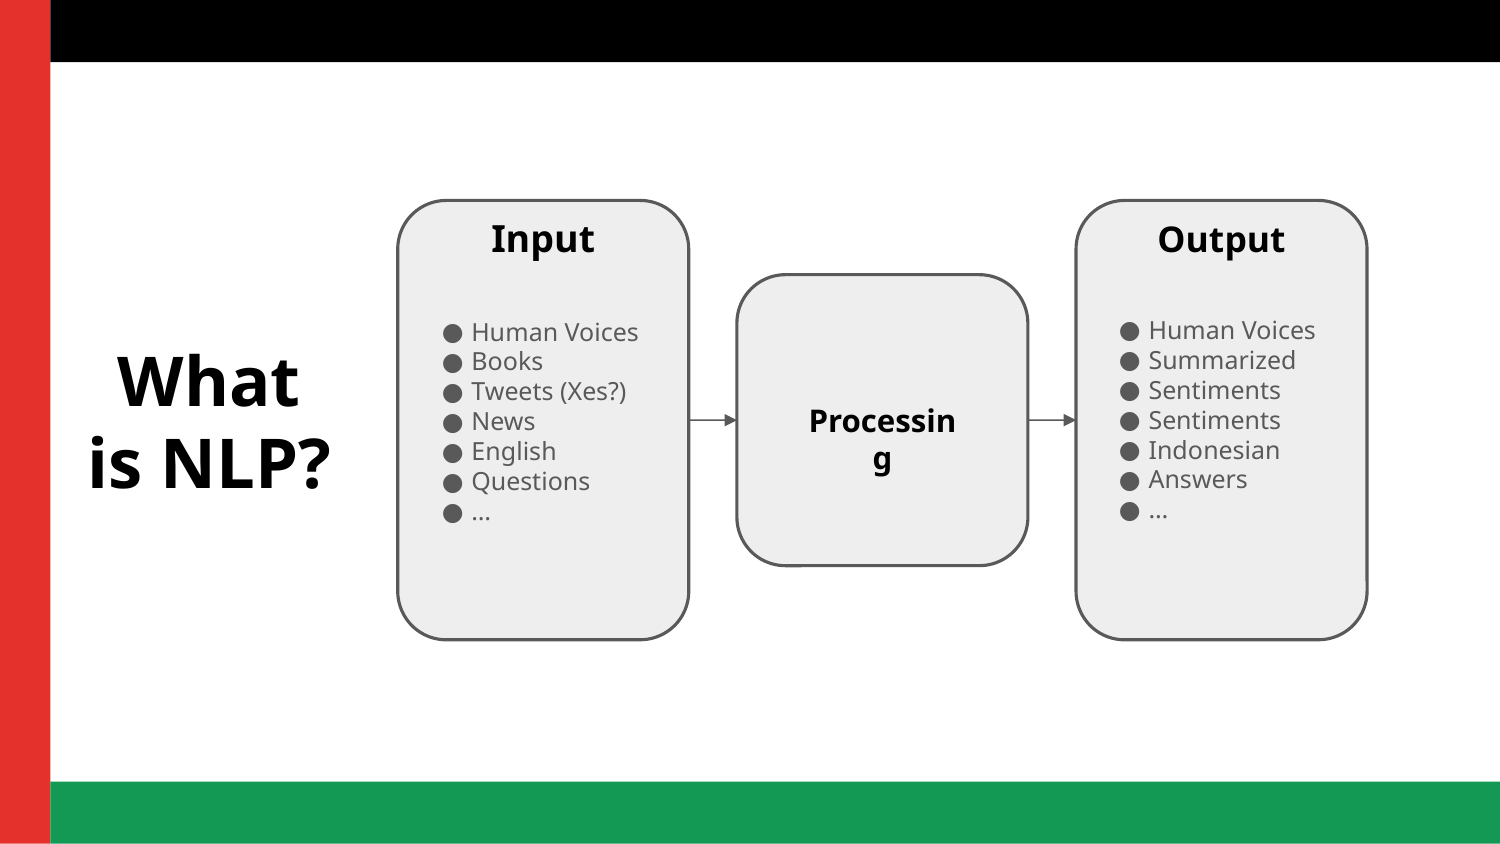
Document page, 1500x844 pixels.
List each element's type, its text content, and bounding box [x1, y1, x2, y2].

text_box [397, 200, 689, 640]
title What is NLP? [66, 108, 353, 732]
text_box [1076, 200, 1368, 640]
text_box Processing [786, 386, 979, 491]
text_box Human Voices Books Tweets (Xes?) News English Questions … [426, 301, 663, 543]
text_box Input [447, 200, 640, 276]
text_box Output [1125, 201, 1318, 275]
text_box Human Voices Summarized Sentiments Sentiments Indonesian Answers … [1104, 299, 1340, 542]
text_box [736, 274, 1028, 566]
